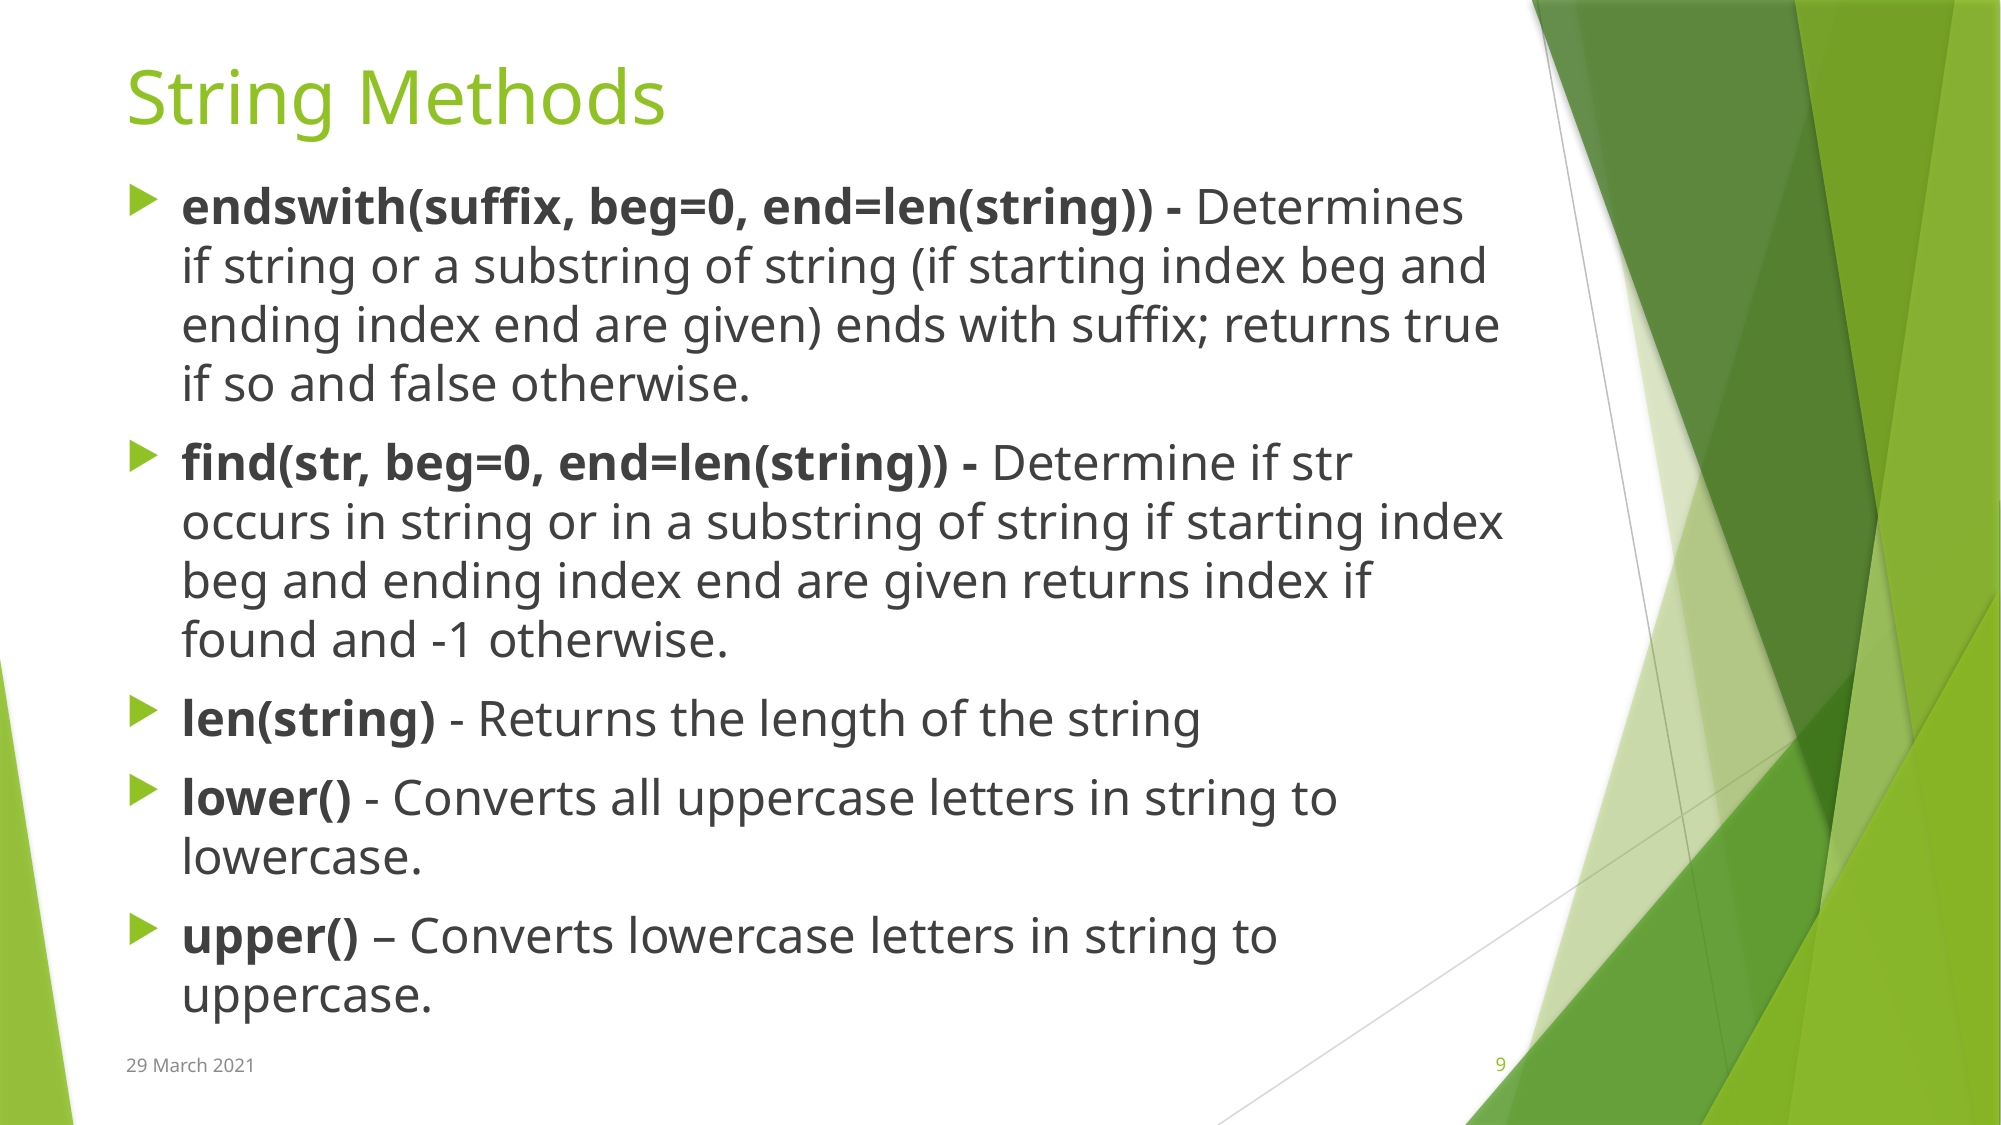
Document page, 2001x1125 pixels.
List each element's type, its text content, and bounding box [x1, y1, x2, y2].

list endswith(suffix, beg=0, end=len(string)) - Determines if string or a substring of string (if starting index beg and ending index end are given) ends with suffix; returns true if so and false otherwise. find(str, beg=0, end=len(string)) - Determine if str occurs in string or in a substring of string if starting index beg and ending index end are given returns index if found and -1 otherwise. len(string) - Returns the length of the string lower() - Converts all uppercase letters in string to lowercase. upper() – Converts lowercase letters in string to uppercase. [111, 168, 1522, 1036]
footer 29 March 2021 [111, 1035, 1145, 1095]
slide_number 9 [1409, 1035, 1522, 1095]
title String Methods [111, 41, 1522, 152]
